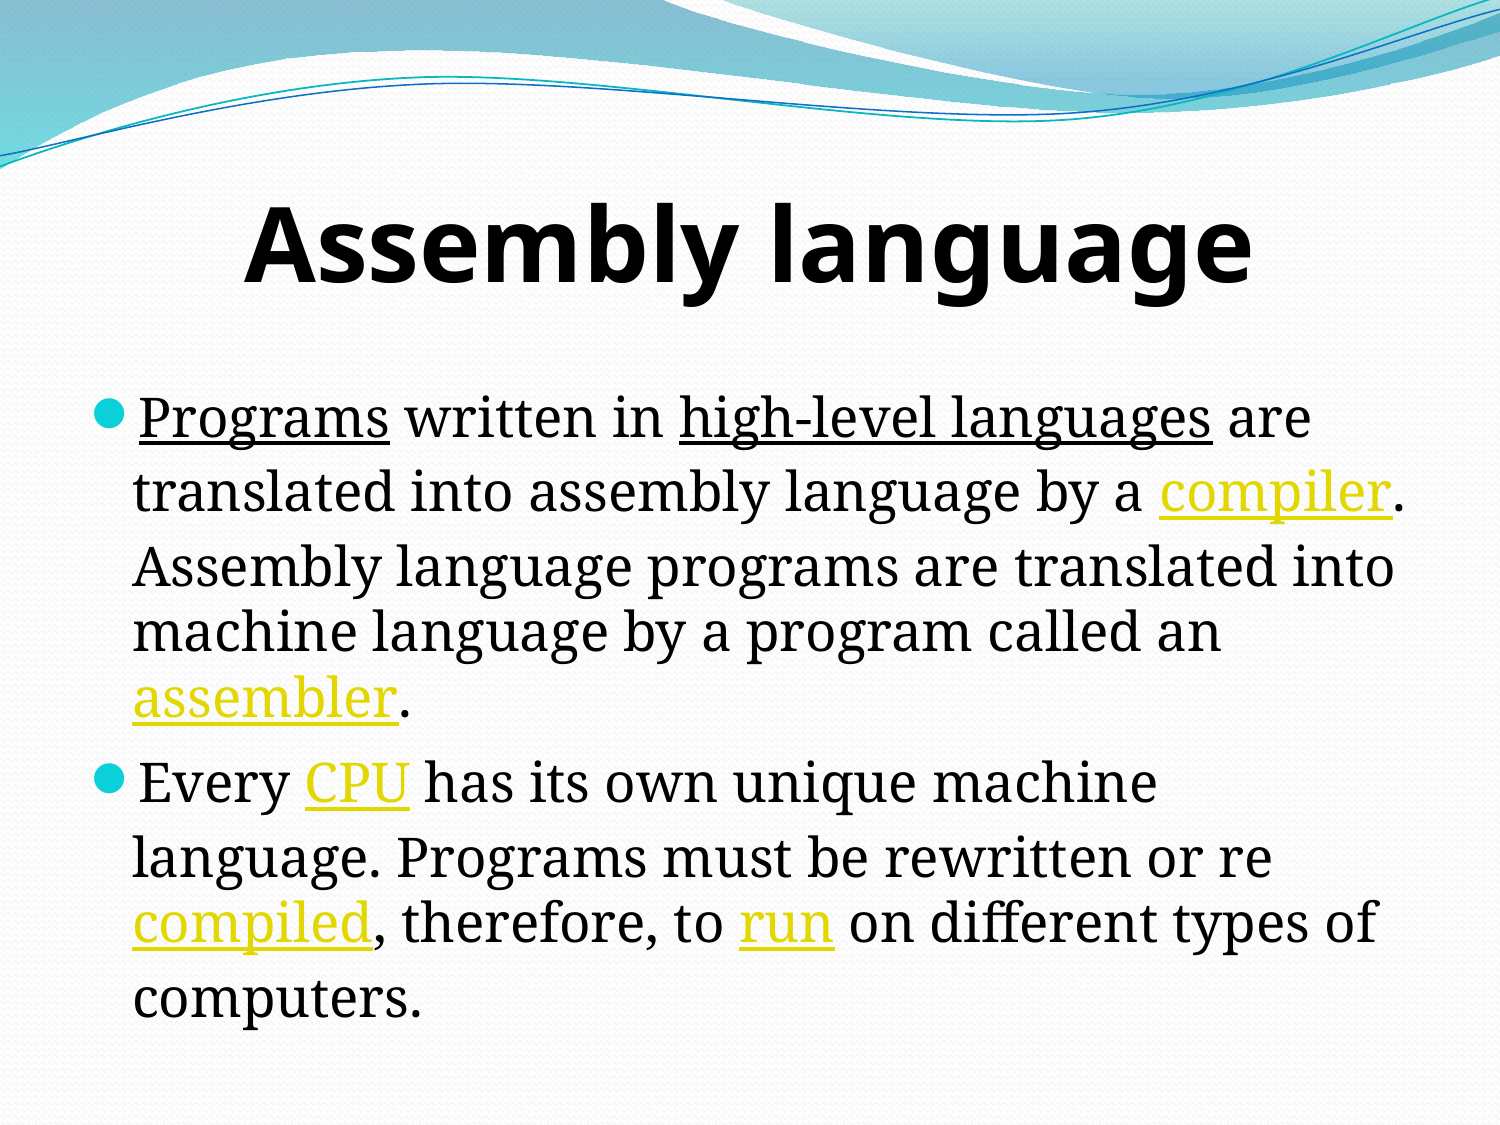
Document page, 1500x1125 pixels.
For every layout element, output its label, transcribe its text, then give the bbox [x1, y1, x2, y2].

list Programs written in high-level languages are translated into assembly language by a compiler. Assembly language programs are translated into machine language by a program called an assembler. Every CPU has its own unique machine language. Programs must be rewritten or recompiled, therefore, to run on different types of computers. [75, 375, 1425, 1038]
title Assembly language [75, 115, 1425, 303]
